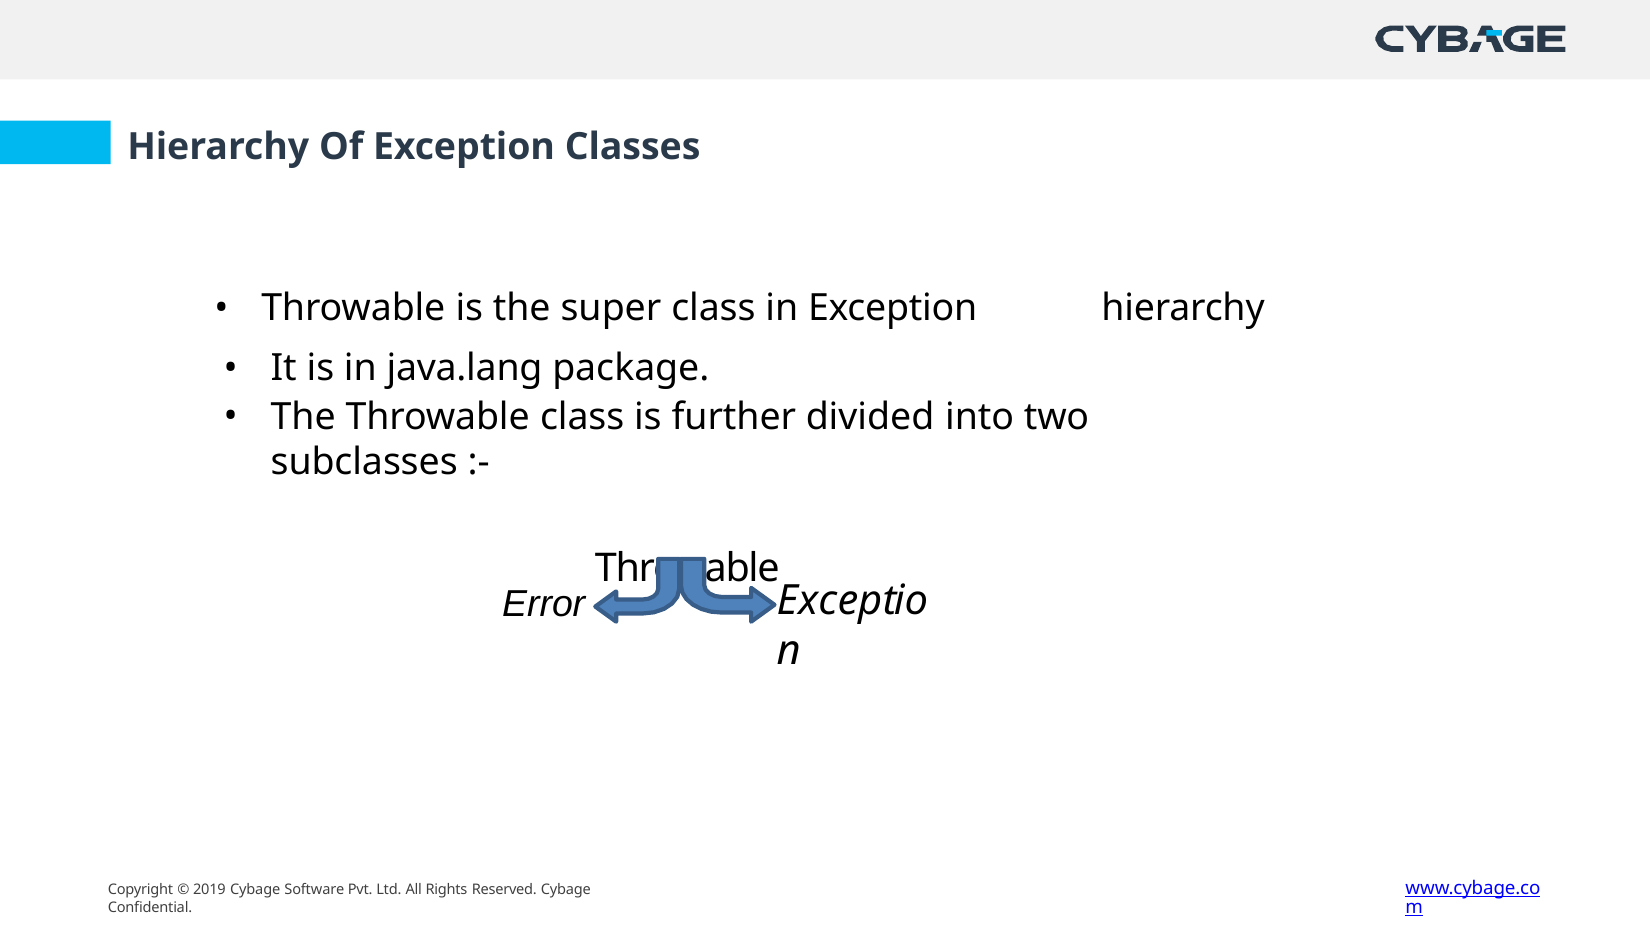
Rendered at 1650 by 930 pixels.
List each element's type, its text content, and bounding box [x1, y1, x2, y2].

text_box Exception [774, 570, 944, 673]
text_box Hierarchy Of Exception Classes Throwable is the super class in Exception hierarchy It is in java.lang package. The Throwable class is further divided into two subclasses :- Throwable [125, 120, 1285, 590]
text_box [0, 120, 111, 165]
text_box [592, 556, 777, 625]
text_box Error [499, 576, 587, 624]
text_box www.cybage.com [1403, 872, 1551, 902]
footer Copyright © 2019 Cybage Software Pvt. Ltd. All Rights Reserved. Cybage Confidential. [105, 877, 629, 930]
